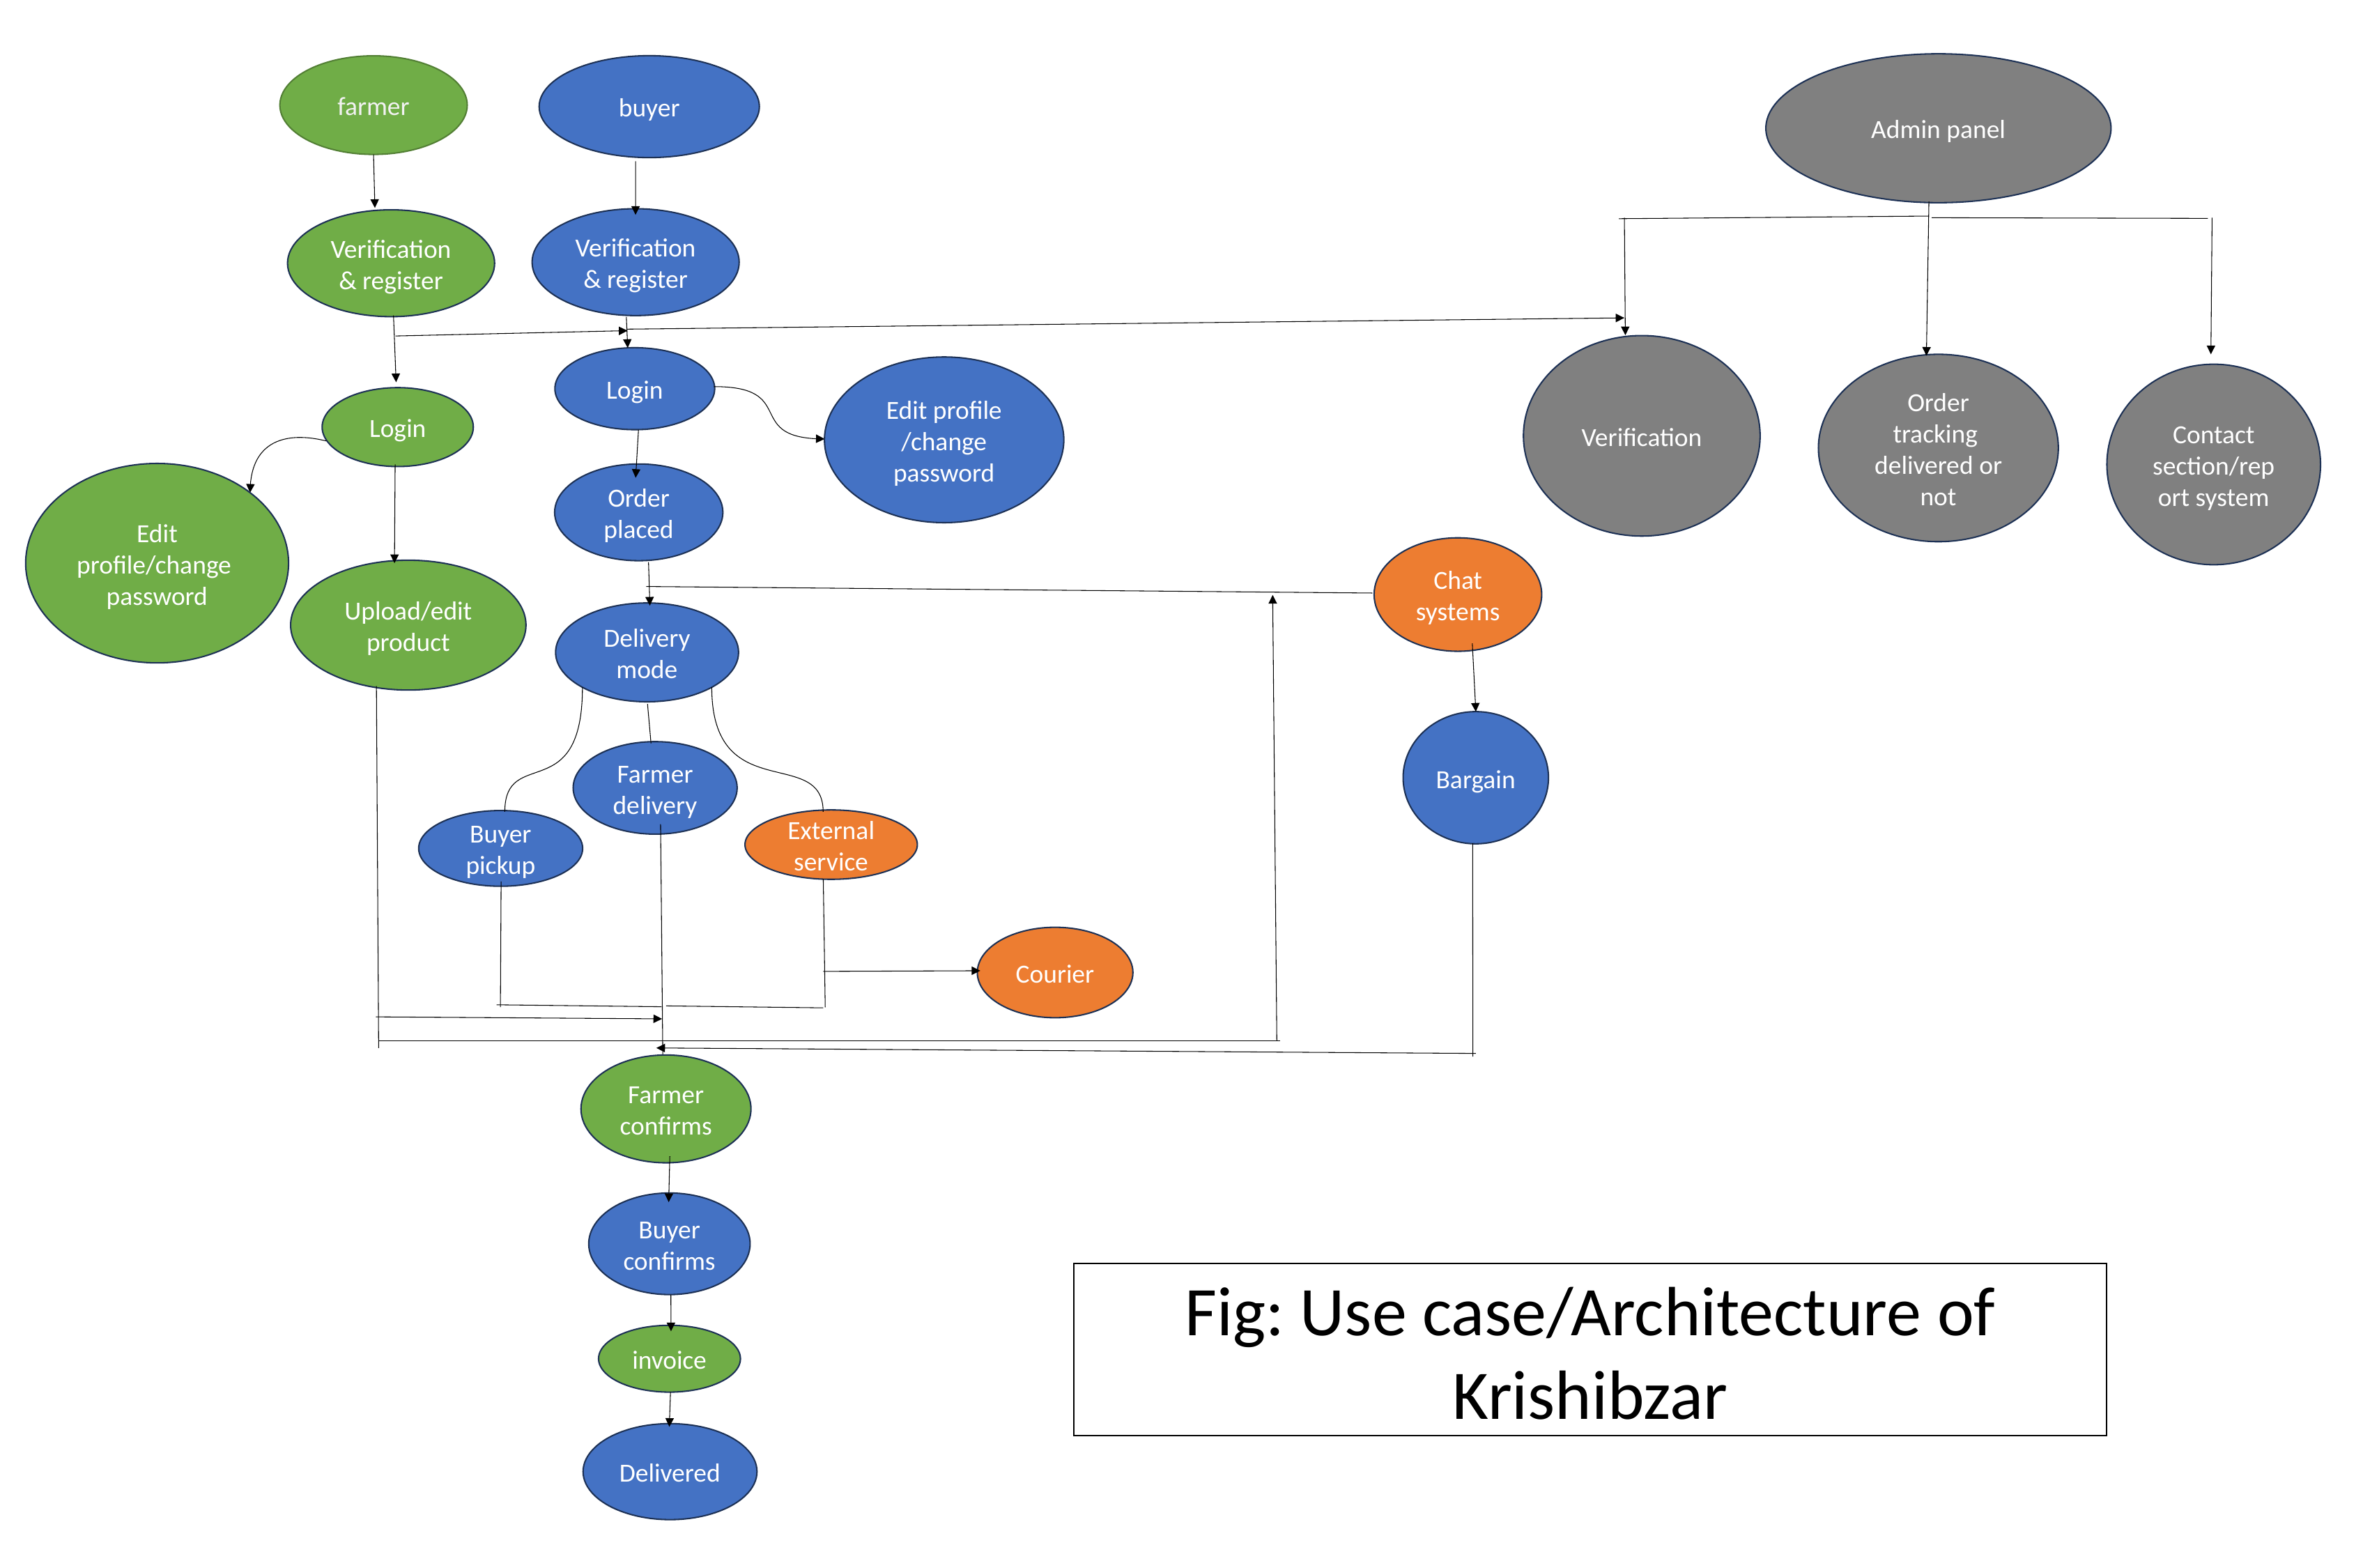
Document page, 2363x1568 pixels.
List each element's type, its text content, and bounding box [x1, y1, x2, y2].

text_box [376, 1019, 379, 1048]
text_box Bargain [1402, 711, 1550, 845]
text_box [1619, 216, 1929, 219]
text_box Farmer delivery [572, 741, 732, 835]
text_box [656, 1047, 1476, 1054]
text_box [1272, 594, 1277, 1041]
text_box Edit profile/change password [24, 462, 290, 664]
text_box Edit profile /change password [824, 356, 1065, 524]
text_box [647, 704, 652, 744]
text_box Delivered [582, 1422, 758, 1521]
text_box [376, 686, 379, 1017]
text_box Verification & register [531, 208, 740, 316]
text_box Order placed [553, 463, 724, 562]
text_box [665, 1006, 824, 1008]
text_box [393, 315, 397, 383]
text_box Farmer confirms [580, 1054, 752, 1164]
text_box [660, 1041, 663, 1047]
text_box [646, 586, 1373, 593]
text_box invoice [597, 1324, 741, 1393]
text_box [823, 971, 826, 1008]
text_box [395, 330, 628, 337]
text_box Delivery mode [555, 602, 739, 703]
text_box Buyer pickup [417, 810, 584, 887]
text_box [636, 430, 639, 478]
text_box Contact section/report system [2106, 363, 2322, 566]
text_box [626, 318, 1625, 330]
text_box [823, 879, 826, 970]
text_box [481, 710, 606, 789]
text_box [249, 440, 327, 493]
text_box Login [554, 346, 716, 431]
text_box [496, 1004, 662, 1007]
text_box buyer [538, 54, 760, 159]
text_box farmer [279, 55, 468, 155]
text_box Fig: Use case/Architecture of Krishibzar [1073, 1263, 2107, 1436]
text_box External service [744, 809, 918, 880]
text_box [660, 824, 663, 1040]
text_box Courier [976, 926, 1134, 1019]
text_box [705, 693, 830, 806]
text_box Upload/edit product [290, 559, 527, 691]
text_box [1472, 643, 1476, 712]
text_box Login [321, 387, 475, 468]
text_box Admin panel [1765, 53, 2112, 203]
text_box Order tracking delivered or not [1817, 353, 2059, 543]
text_box Verification [1523, 335, 1761, 537]
text_box Verification& register [286, 209, 495, 318]
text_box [1926, 201, 1930, 356]
text_box Buyer confirms [587, 1192, 751, 1296]
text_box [714, 386, 825, 439]
text_box Chat systems [1373, 537, 1543, 652]
